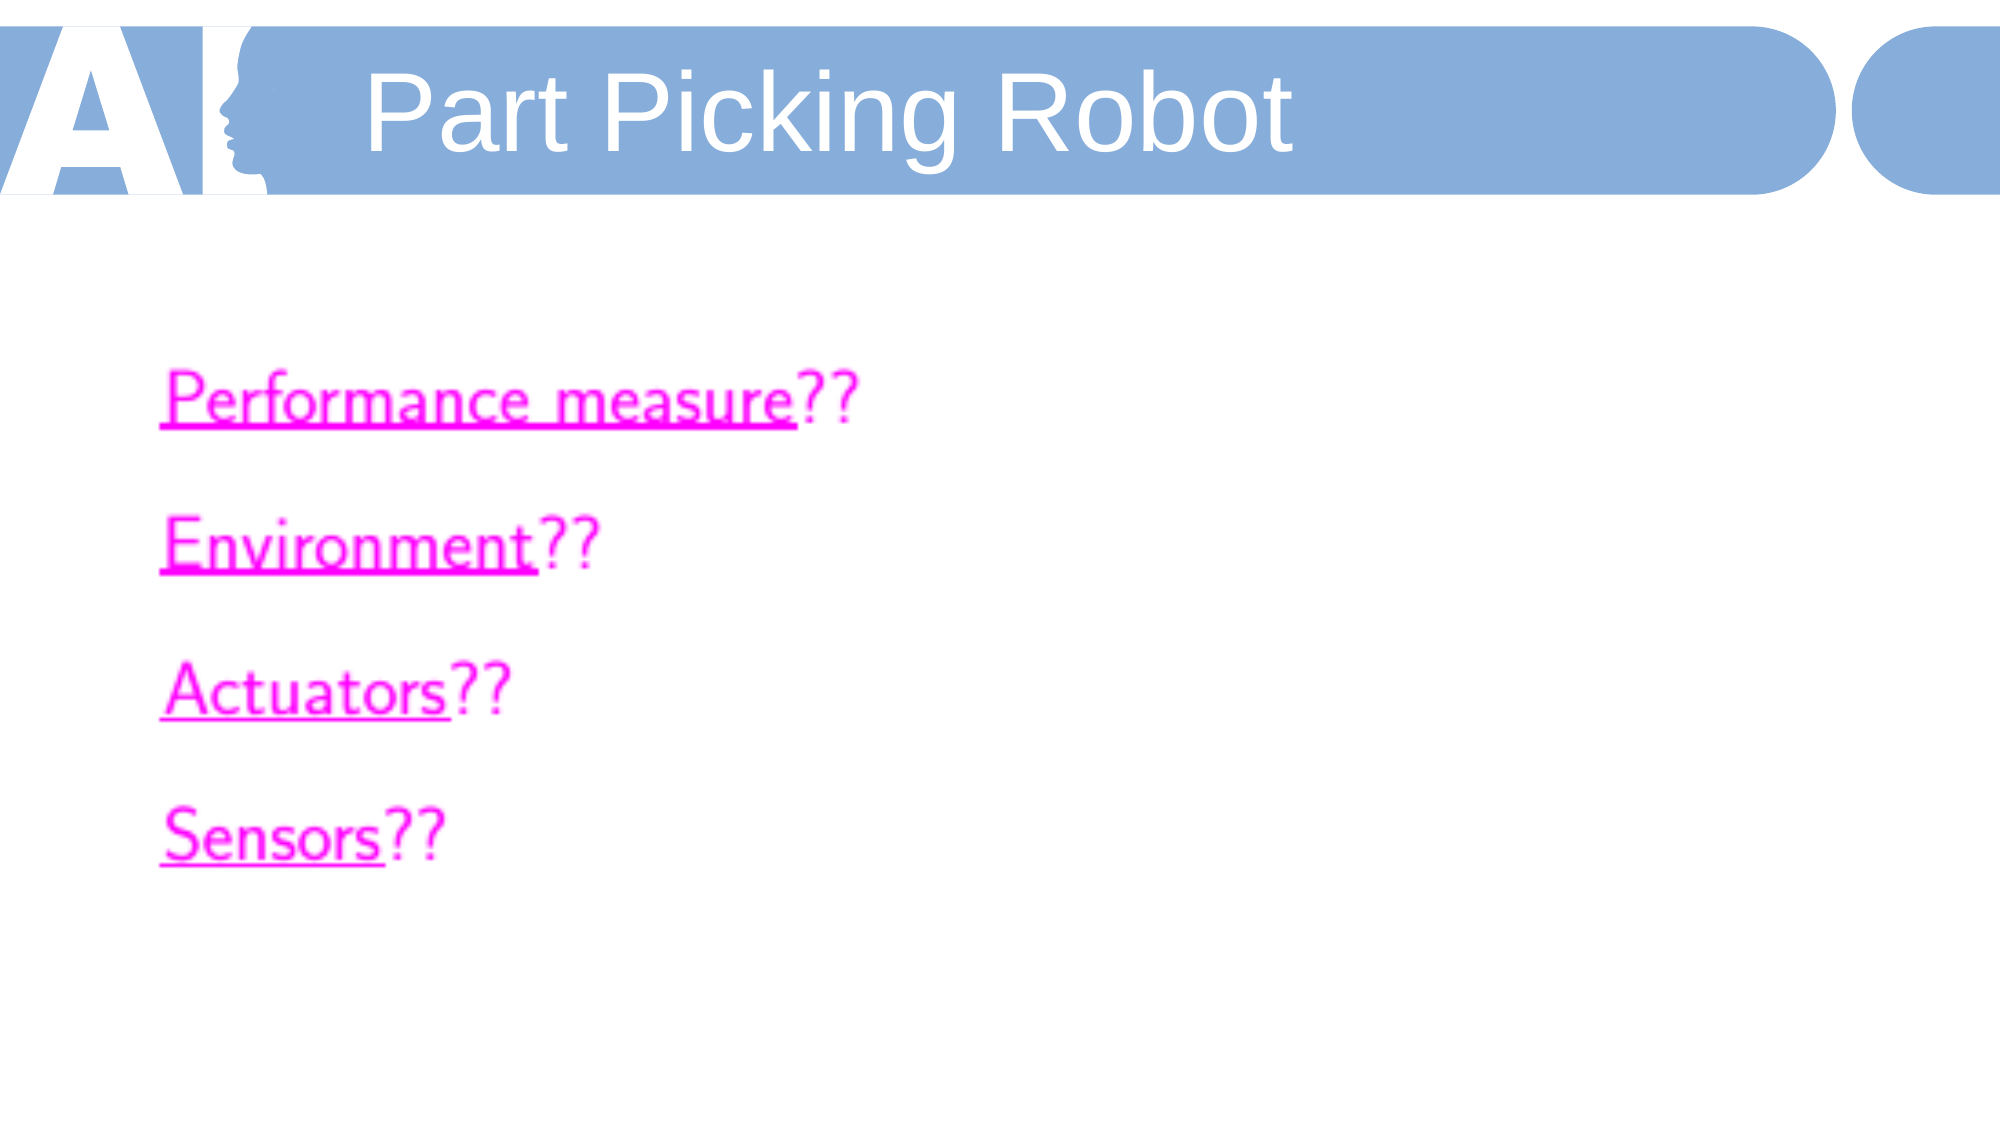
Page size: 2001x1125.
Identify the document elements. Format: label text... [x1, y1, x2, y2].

list Part Picking Robot [347, 55, 1952, 175]
picture [117, 333, 996, 986]
